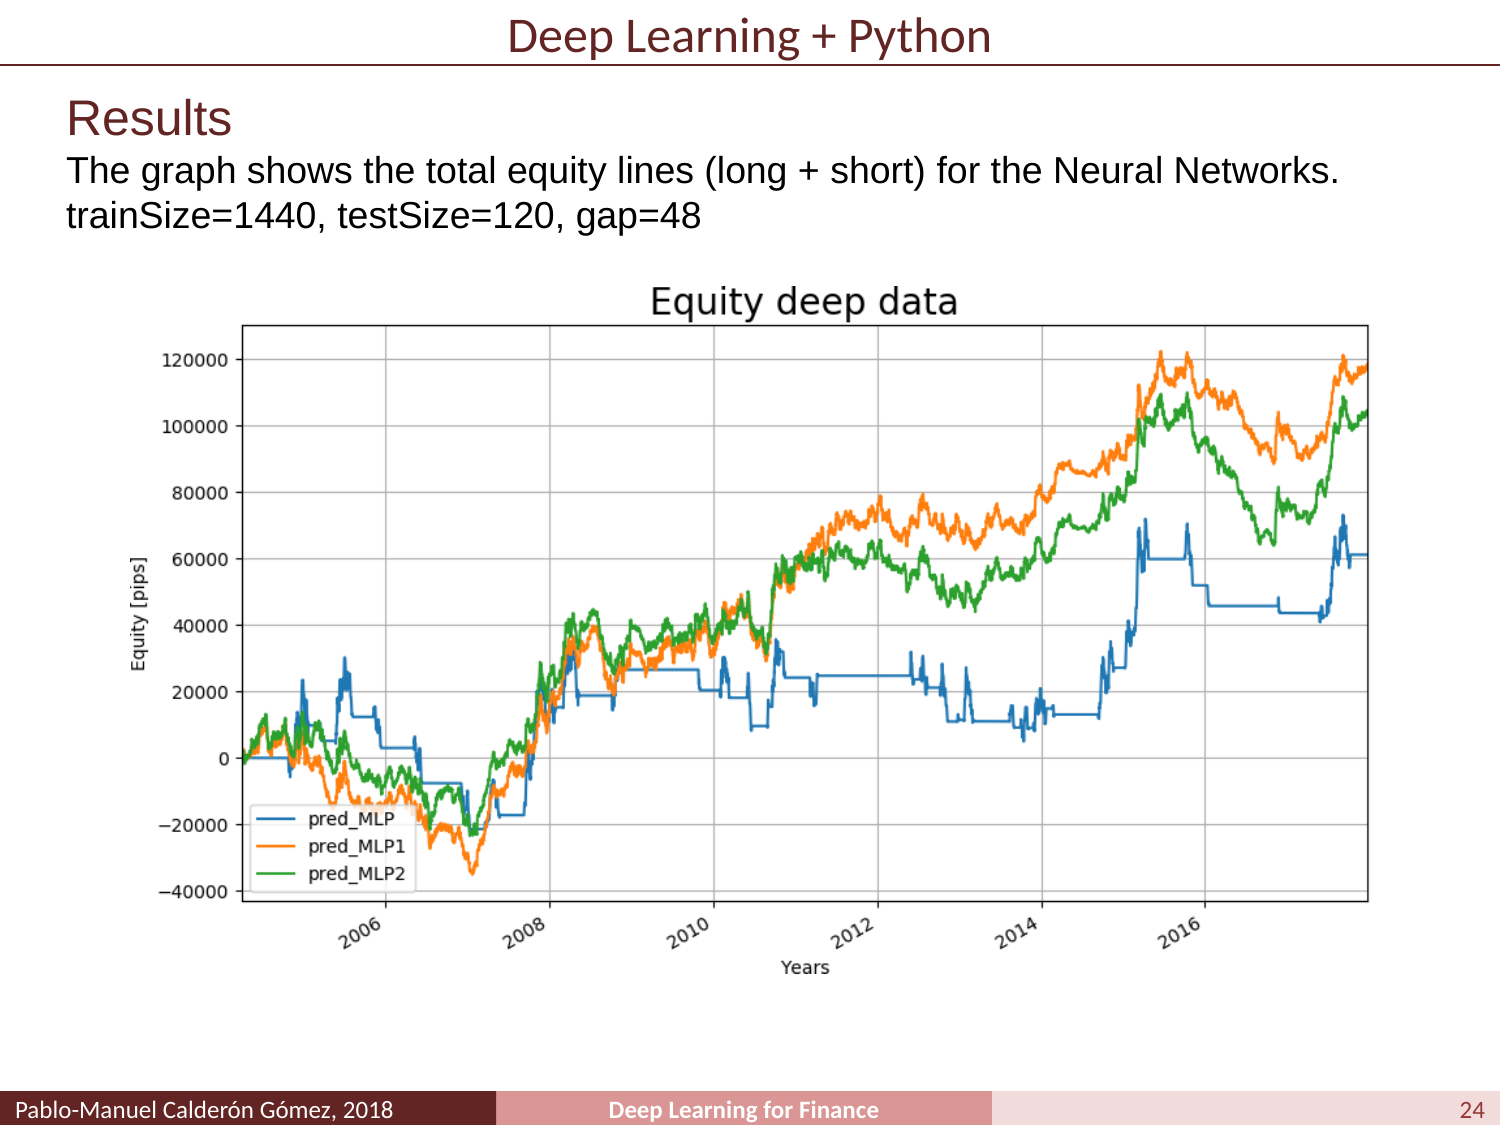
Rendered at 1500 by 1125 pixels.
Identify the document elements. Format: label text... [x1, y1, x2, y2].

picture [129, 285, 1371, 975]
footer Deep Learning for Finance [497, 1091, 992, 1125]
title Deep Learning + Python [0, 0, 1500, 64]
slide_number 24 [992, 1091, 1500, 1125]
text_box Results The graph shows the total equity lines (long + short) for the Neural Networks. trainSize=1440, testSize=120, gap=48 [50, 78, 1454, 1055]
slide_number Pablo-Manuel Calderón Gómez, 2018 [0, 1091, 497, 1125]
